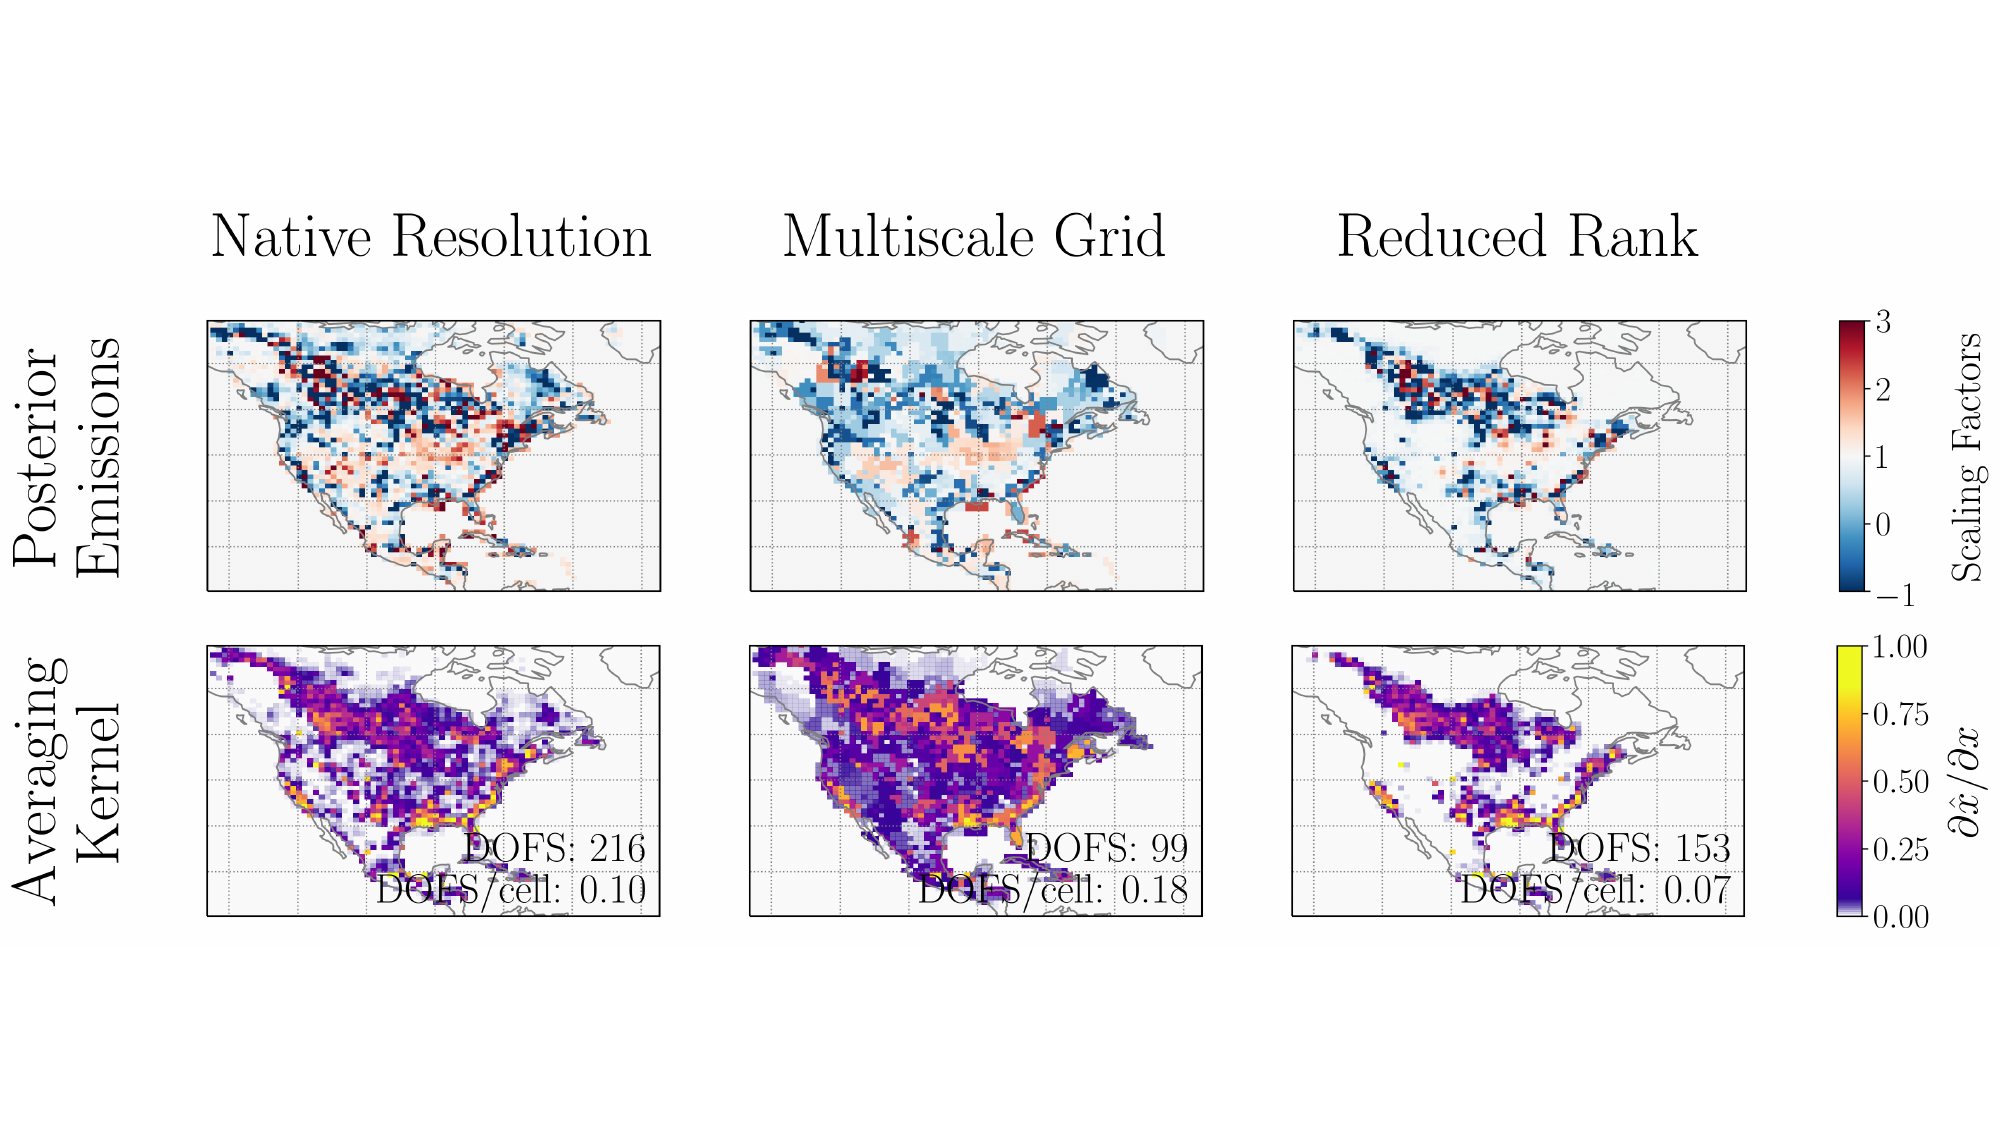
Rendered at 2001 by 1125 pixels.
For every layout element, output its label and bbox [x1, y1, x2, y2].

text_box [0, 201, 2000, 947]
